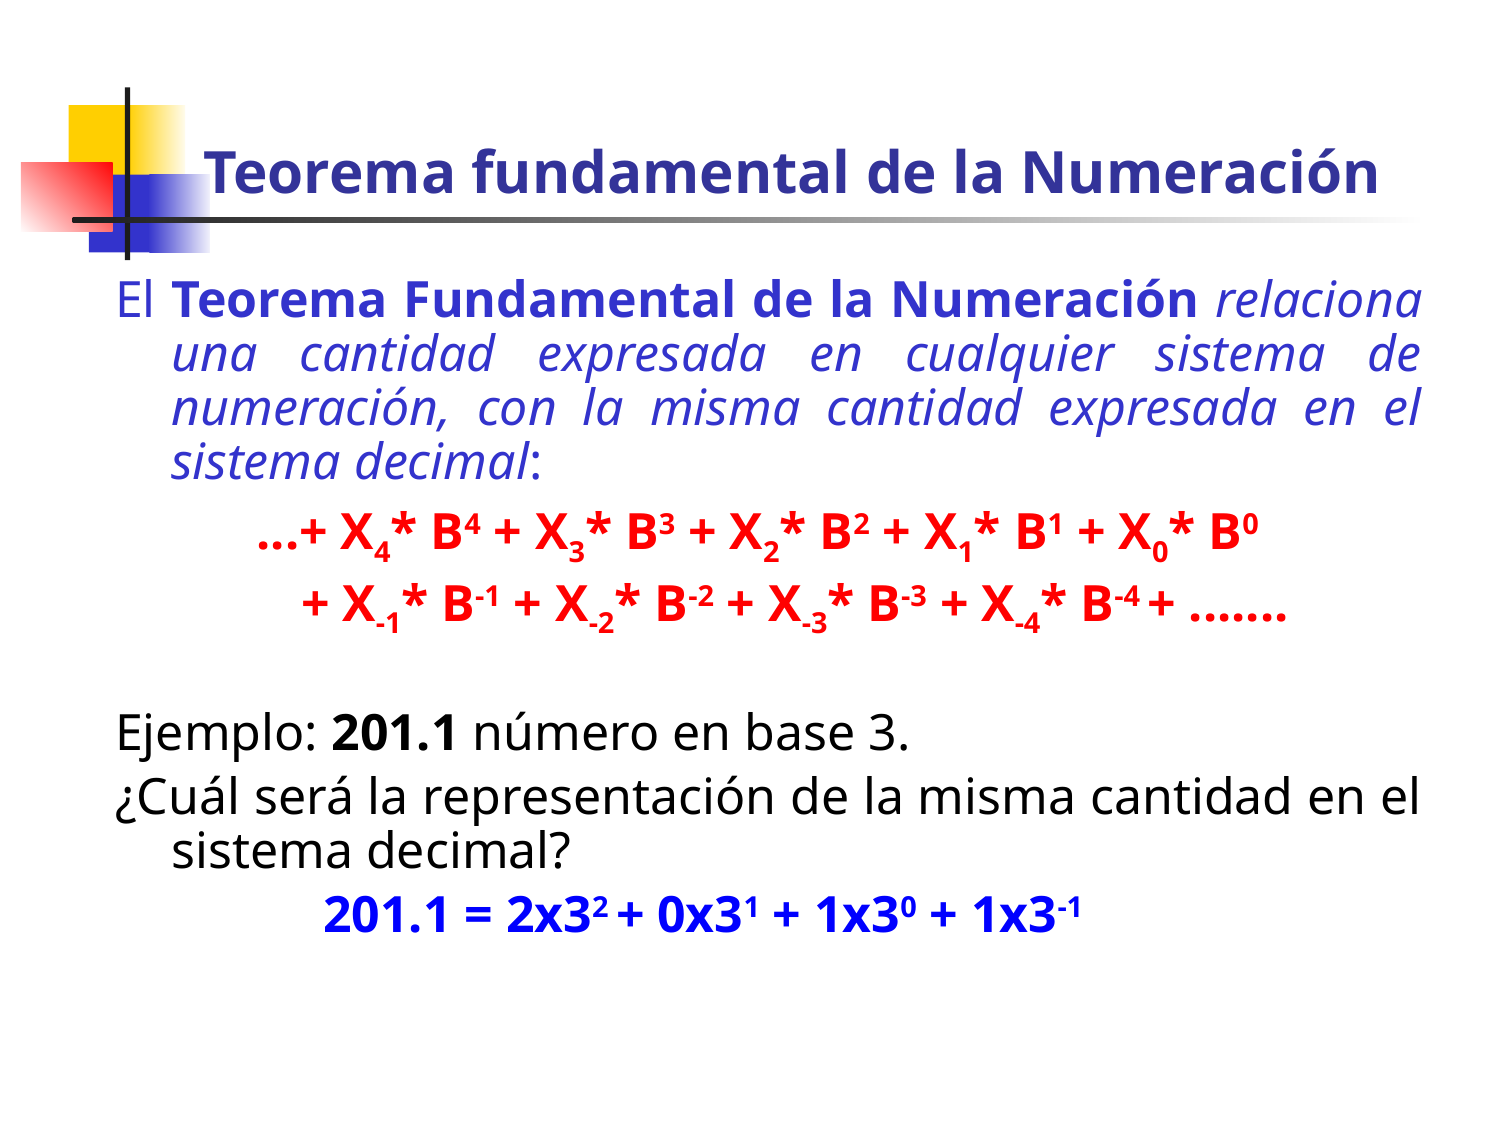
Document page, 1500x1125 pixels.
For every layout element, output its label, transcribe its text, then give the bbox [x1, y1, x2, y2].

title Teorema fundamental de la Numeración [188, 35, 1468, 213]
list El Teorema Fundamental de la Numeración relaciona una cantidad expresada en cualquier sistema de numeración, con la misma cantidad expresada en el sistema decimal: ...+ X4* B4 + X3* B3 + X2* B2 + X1* B1 + X0* B0 + X-1* B-1 + X-2* B-2 + X-3* B-3 + X-4* B-4 + ....... Ejemplo: 201.1 número en base 3. ¿Cuál será la representación de la misma cantidad en el sistema decimal? 201.1 = 2x32 + 0x31 + 1x30 + 1x3-1 [100, 267, 1438, 1024]
